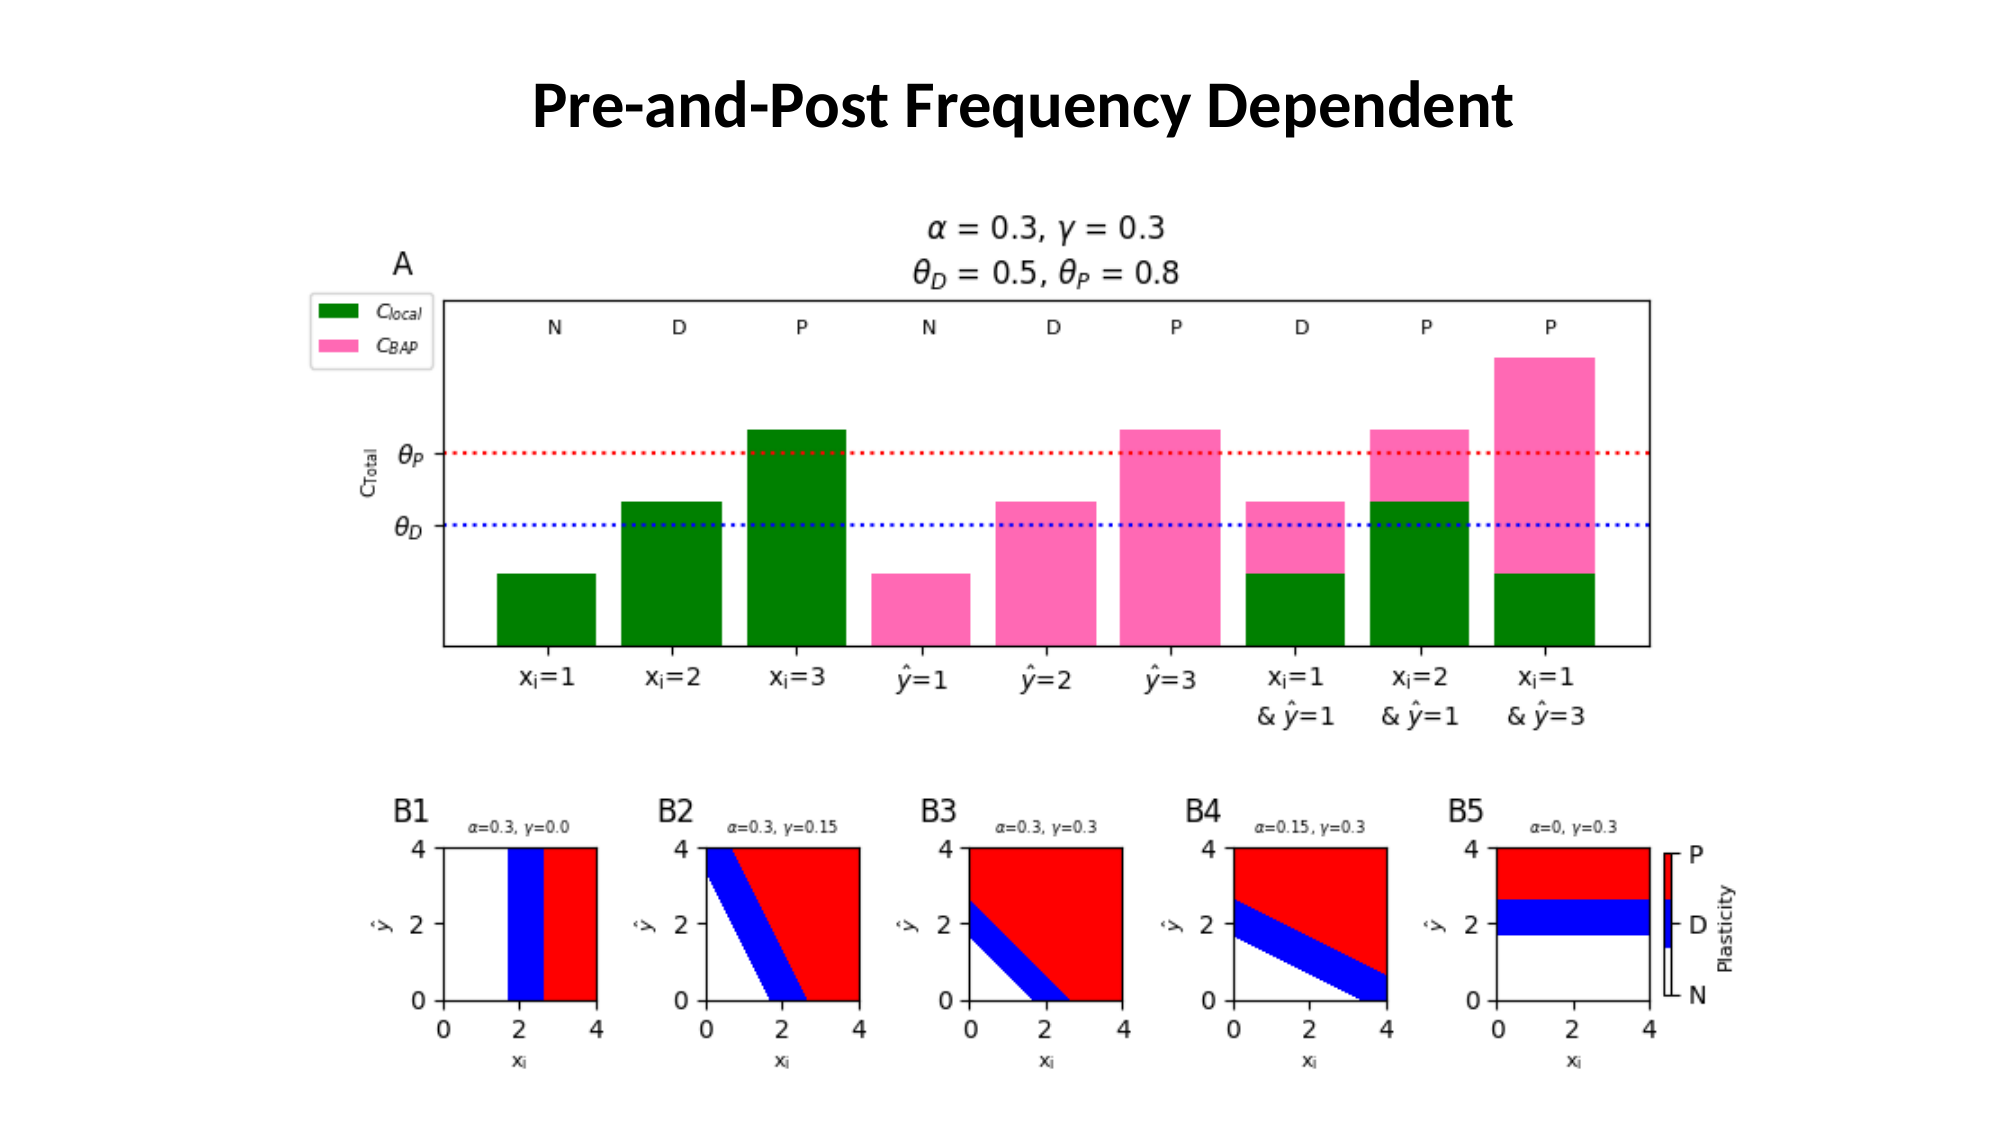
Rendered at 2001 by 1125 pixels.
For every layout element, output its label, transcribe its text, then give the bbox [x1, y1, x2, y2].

text_box Pre-and-Post Frequency Dependent [497, 53, 1551, 149]
picture [303, 205, 1743, 1105]
